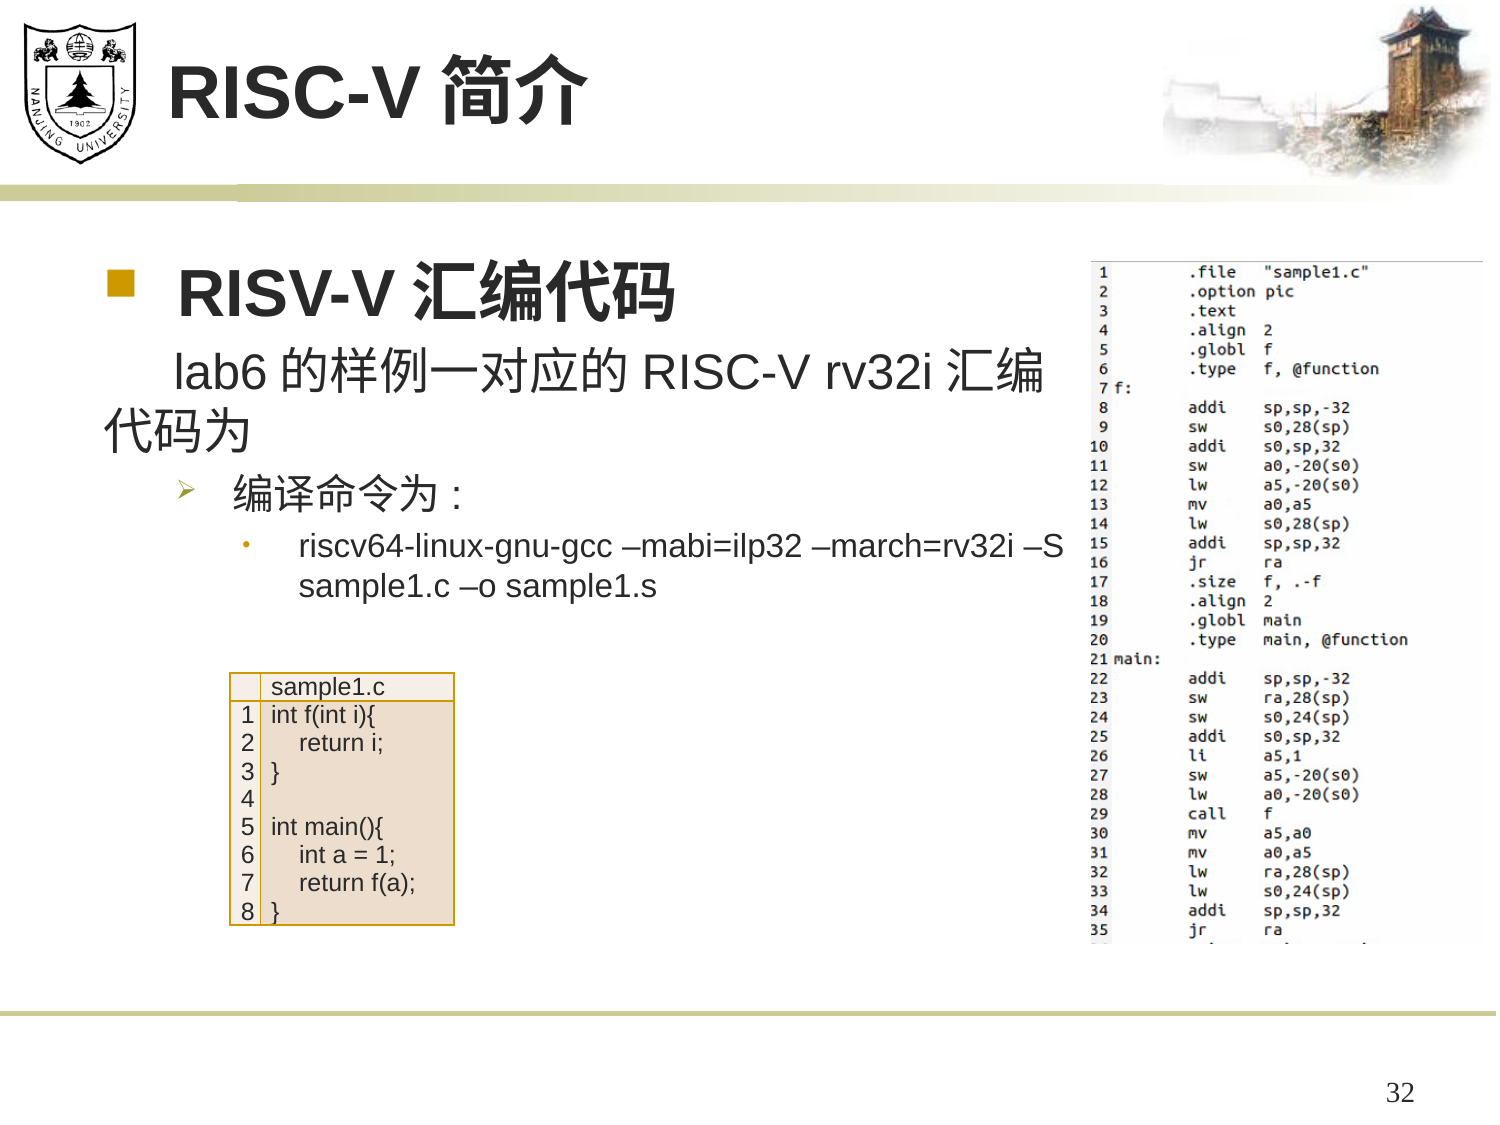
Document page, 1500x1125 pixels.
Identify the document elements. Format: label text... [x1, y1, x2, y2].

table_cell int f(int i){ return i; } int main(){ int a = 1; return f(a); } [261, 702, 453, 924]
table_cell 1 2 3 4 5 6 7 8 [231, 702, 260, 924]
picture [17, 18, 143, 168]
picture [1163, 4, 1491, 185]
picture [1090, 261, 1483, 944]
picture [0, 1011, 1496, 1016]
list RISV-V汇编代码 lab6的样例一对应的RISC-V rv32i汇编代码为 编译命令为: riscv64-linux-gnu-gcc –mabi=ilp32 –march=rv32i –S sample1.c –o sample1.s [88, 242, 1109, 963]
table_header sample1.c [261, 674, 453, 700]
table_header [231, 674, 260, 700]
title RISC-V简介 [152, 35, 1254, 141]
